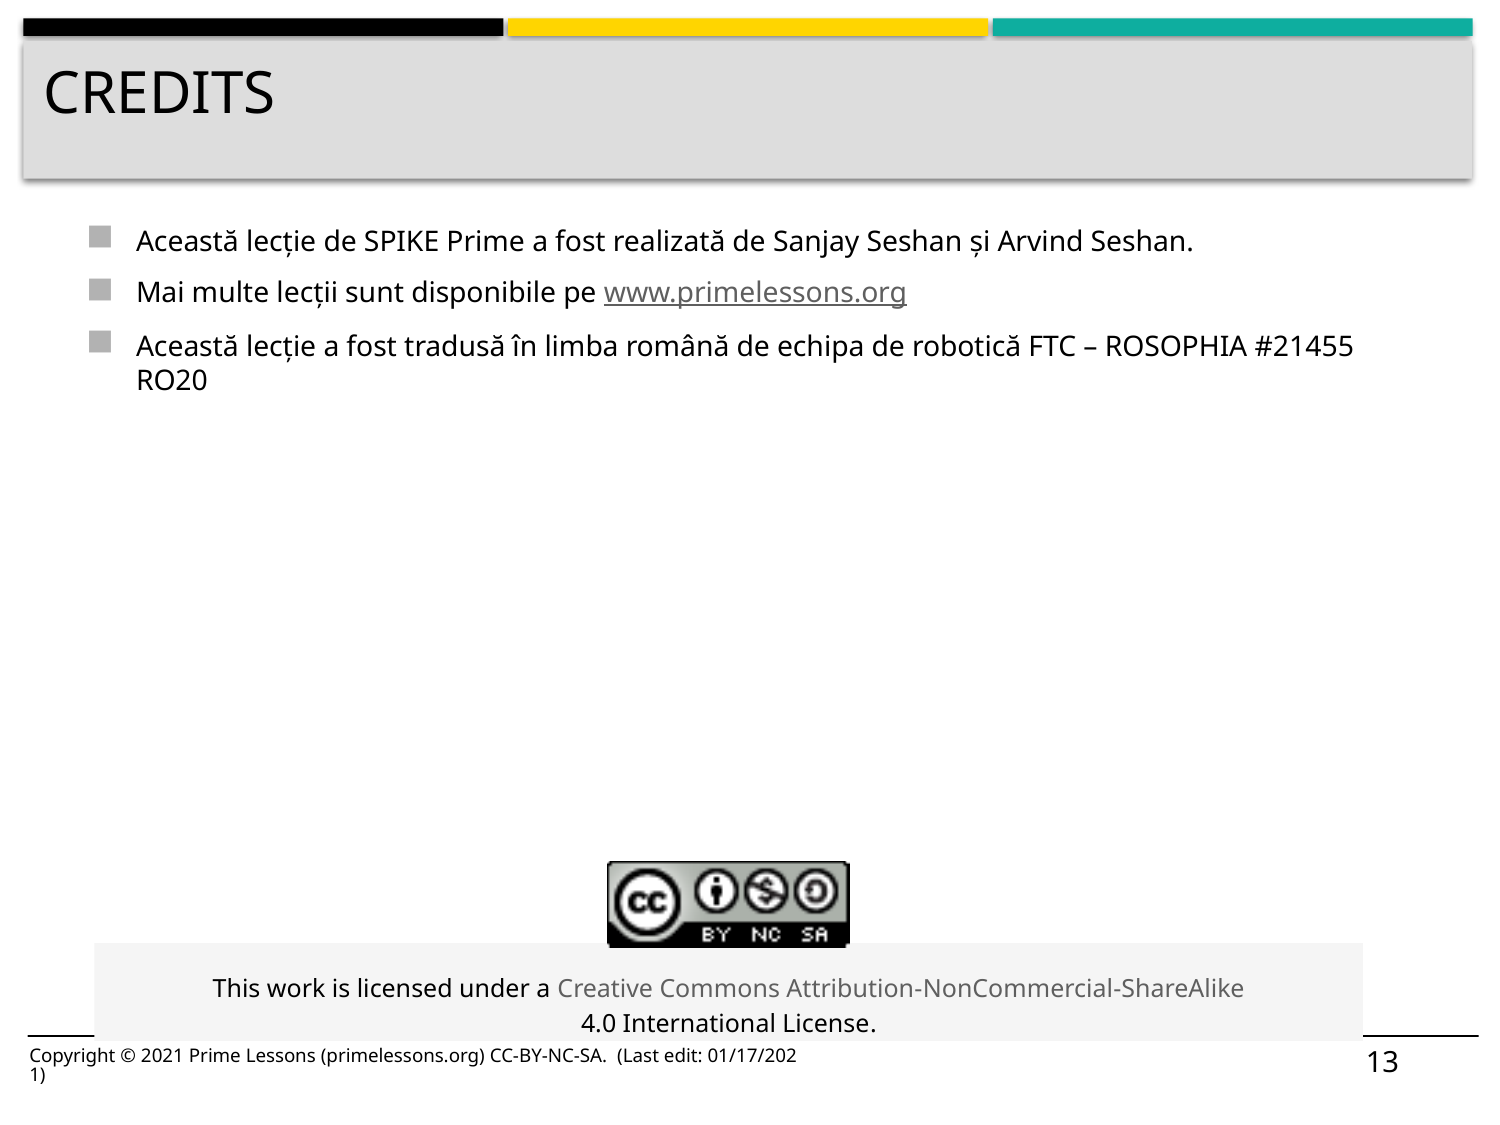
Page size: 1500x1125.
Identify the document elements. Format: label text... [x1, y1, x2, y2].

list Această lecție de SPIKE Prime a fost realizată de Sanjay Seshan și Arvind Seshan. Mai multe lecții sunt disponibile pe www.primelessons.org Această lecție a fost tradusă în limba română de echipa de robotică FTC – ROSOPHIA #21455 RO20 [75, 216, 1428, 405]
footer Copyright © 2021 Prime Lessons (primelessons.org) CC-BY-NC-SA. (Last edit: 01/17/2021) [14, 1036, 814, 1097]
picture [606, 861, 851, 948]
title CREDITS [28, 48, 1464, 172]
slide_number 13 [1351, 1036, 1478, 1097]
text_box This work is licensed under a Creative Commons Attribution-NonCommercial-ShareAlike 4.0 International License. [94, 943, 1363, 1041]
